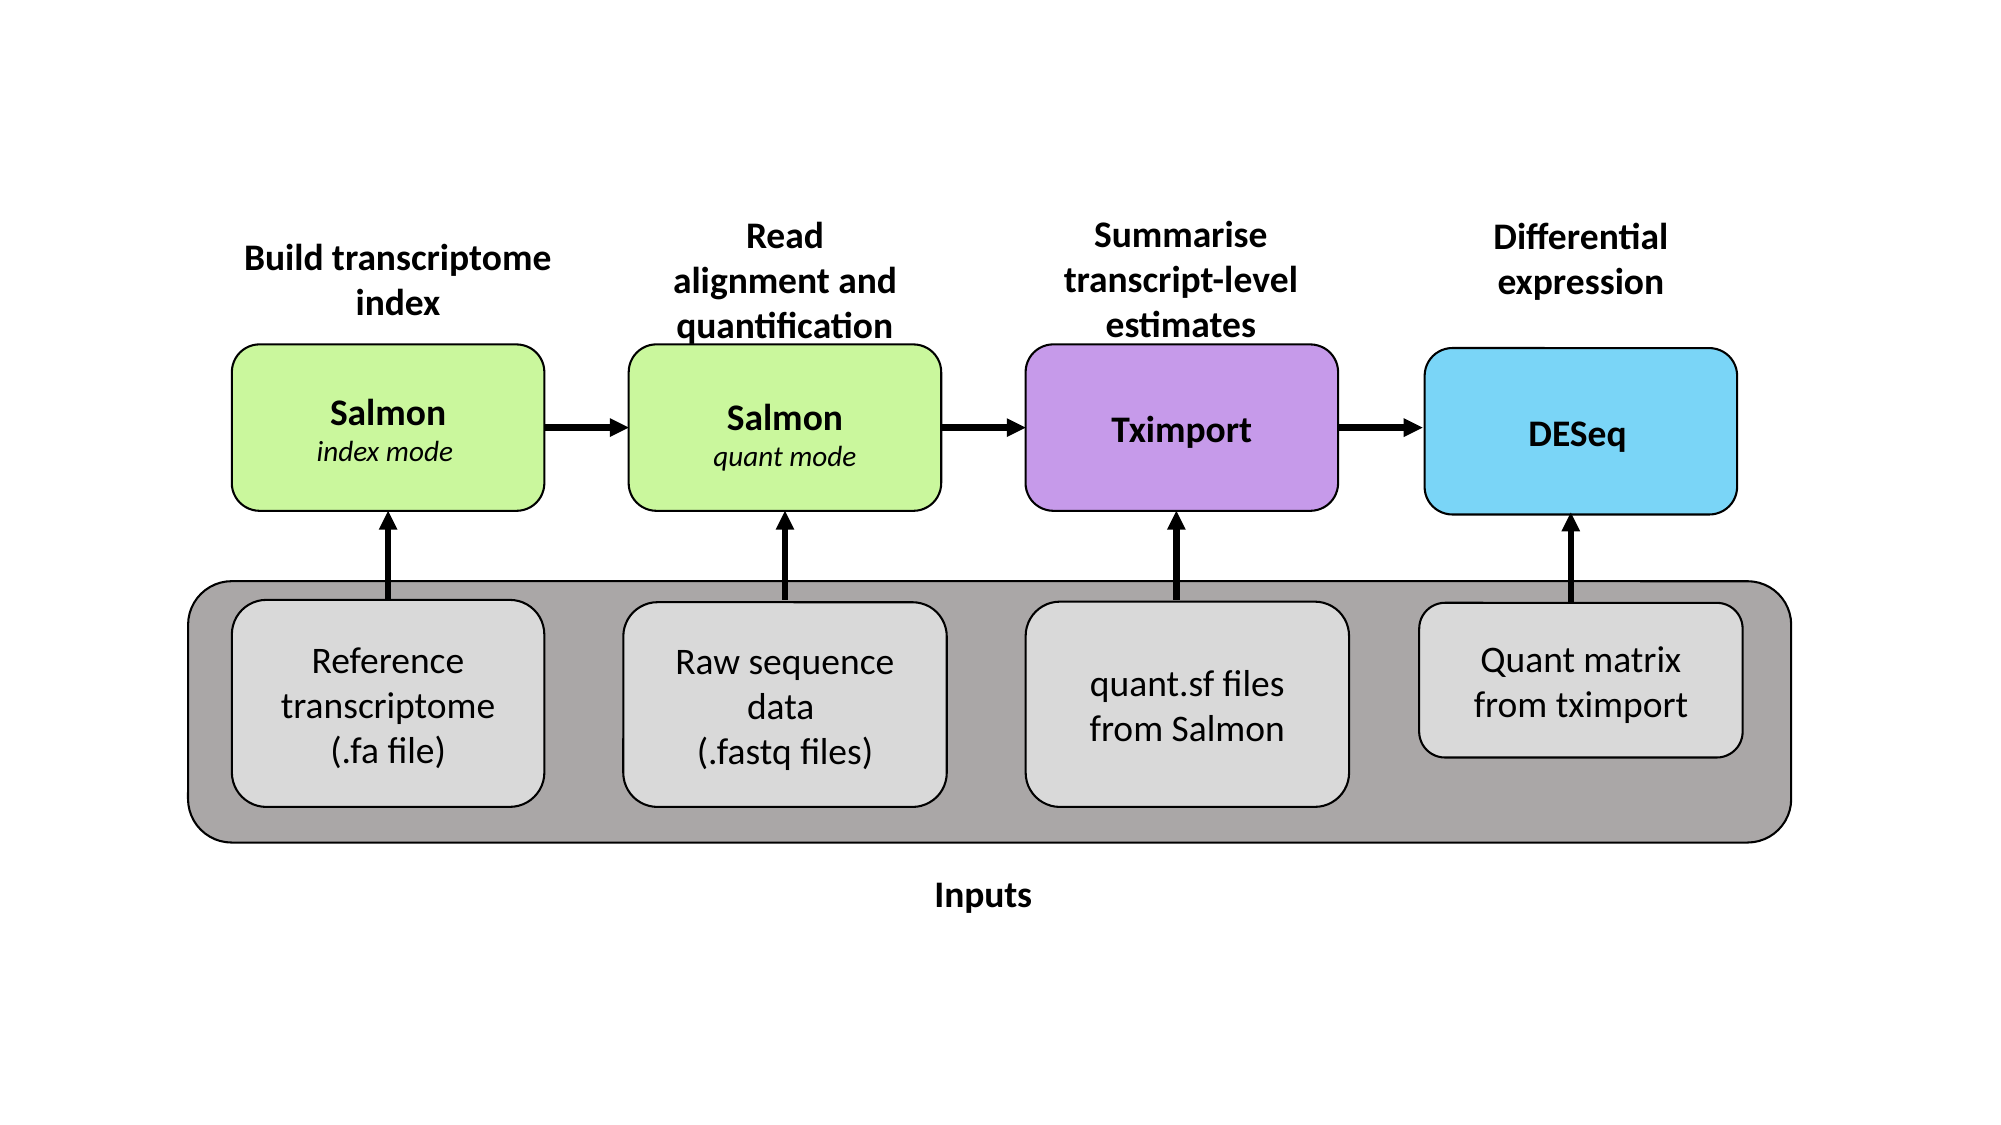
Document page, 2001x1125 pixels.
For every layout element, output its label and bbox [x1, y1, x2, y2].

text_box [157, 168, 1881, 1028]
